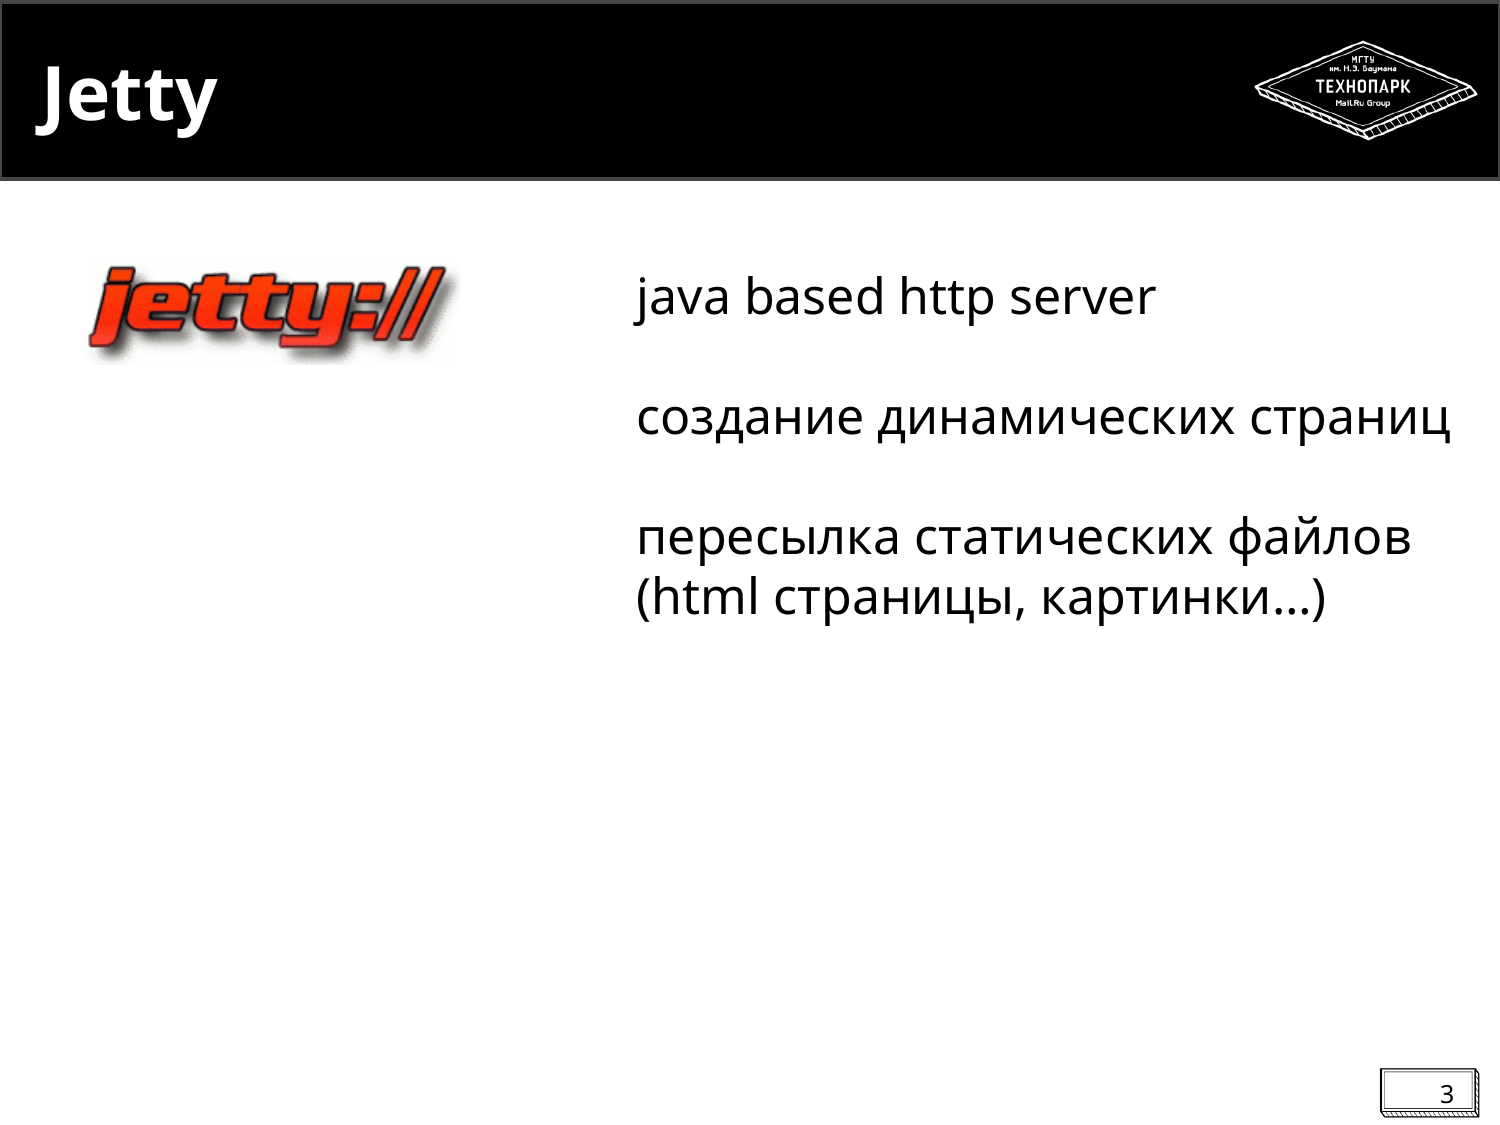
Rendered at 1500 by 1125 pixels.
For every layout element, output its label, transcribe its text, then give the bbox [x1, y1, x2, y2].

title Jetty [26, 15, 1250, 166]
picture [84, 256, 461, 365]
picture [1250, 19, 1492, 162]
slide_number 3 [1149, 1065, 1470, 1125]
text_box java based http server создание динамических страниц пересылка статических файлов (html страницы, картинки…) [21, 256, 1467, 632]
picture [1366, 1060, 1495, 1125]
